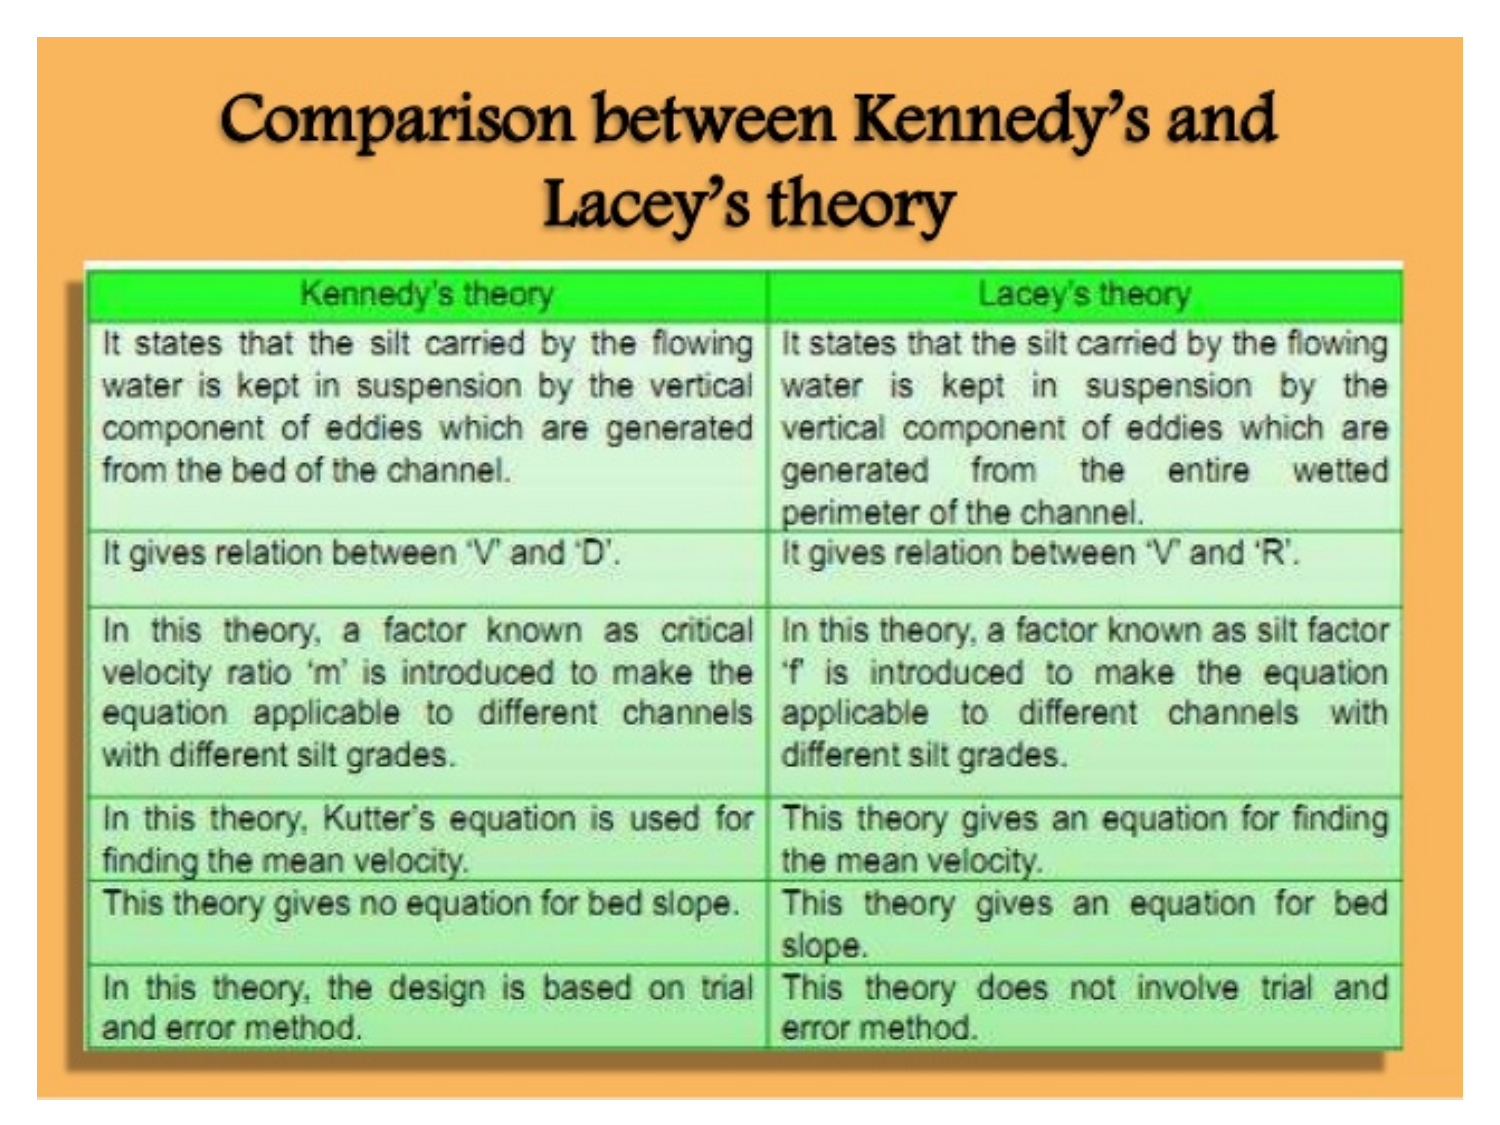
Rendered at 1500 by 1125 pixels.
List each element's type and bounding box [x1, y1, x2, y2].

list [37, 37, 1463, 1101]
